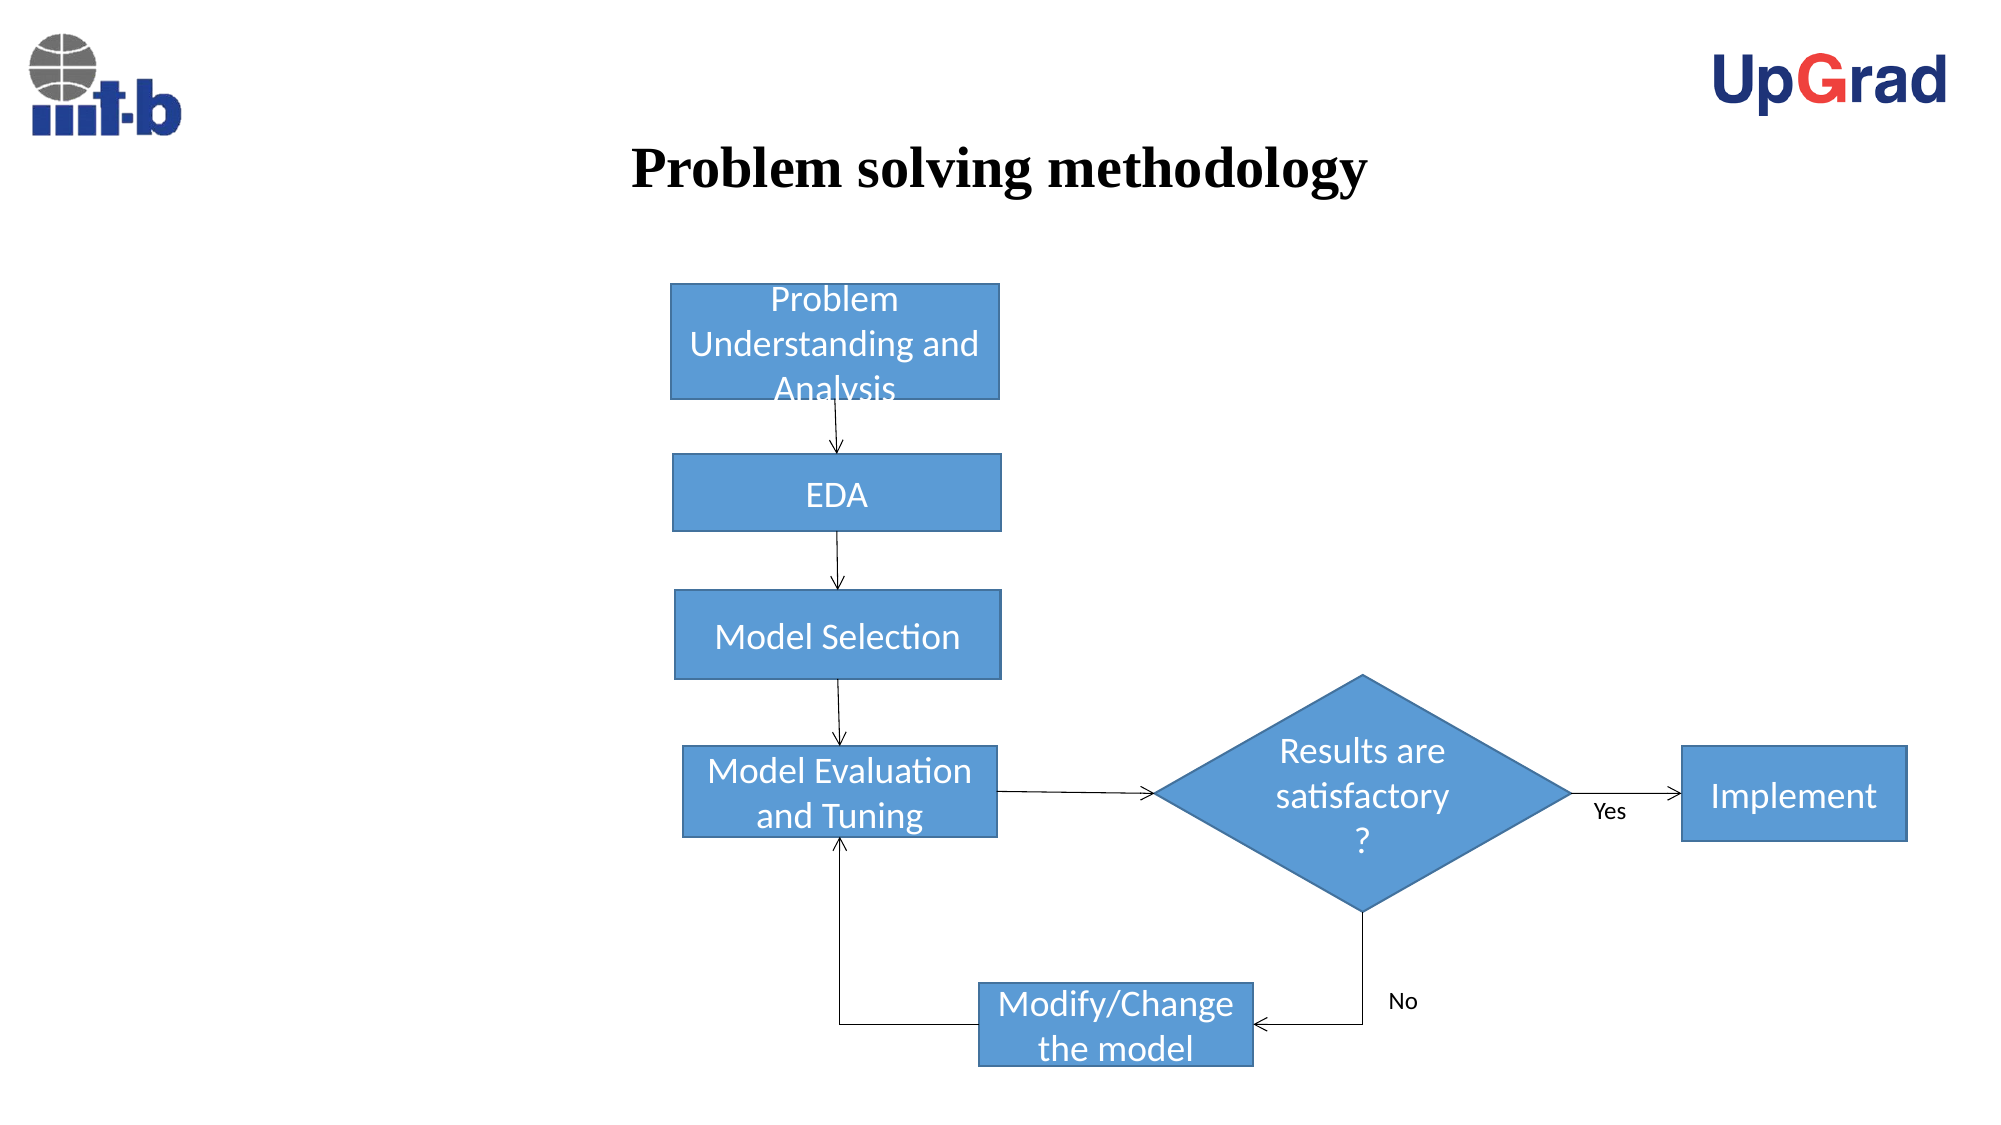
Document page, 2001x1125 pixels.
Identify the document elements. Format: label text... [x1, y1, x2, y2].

title Problem solving methodology [137, 59, 1863, 278]
text_box Results are satisfactory? [1154, 673, 1573, 913]
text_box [1251, 913, 1365, 1023]
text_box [839, 836, 979, 1025]
text_box Modify/Change the model [978, 982, 1254, 1067]
list [191, 223, 1964, 1082]
text_box Yes [1578, 794, 1670, 833]
text_box EDA [672, 453, 1002, 532]
picture [0, 29, 208, 163]
picture [1714, 53, 1952, 116]
text_box Implement [1681, 745, 1908, 842]
text_box Model Selection [674, 589, 1002, 680]
text_box Yes [1578, 787, 1670, 793]
text_box No [1373, 976, 1434, 1022]
text_box Problem Understanding and Analysis [670, 283, 1000, 400]
text_box Model Evaluation and Tuning [682, 745, 998, 838]
